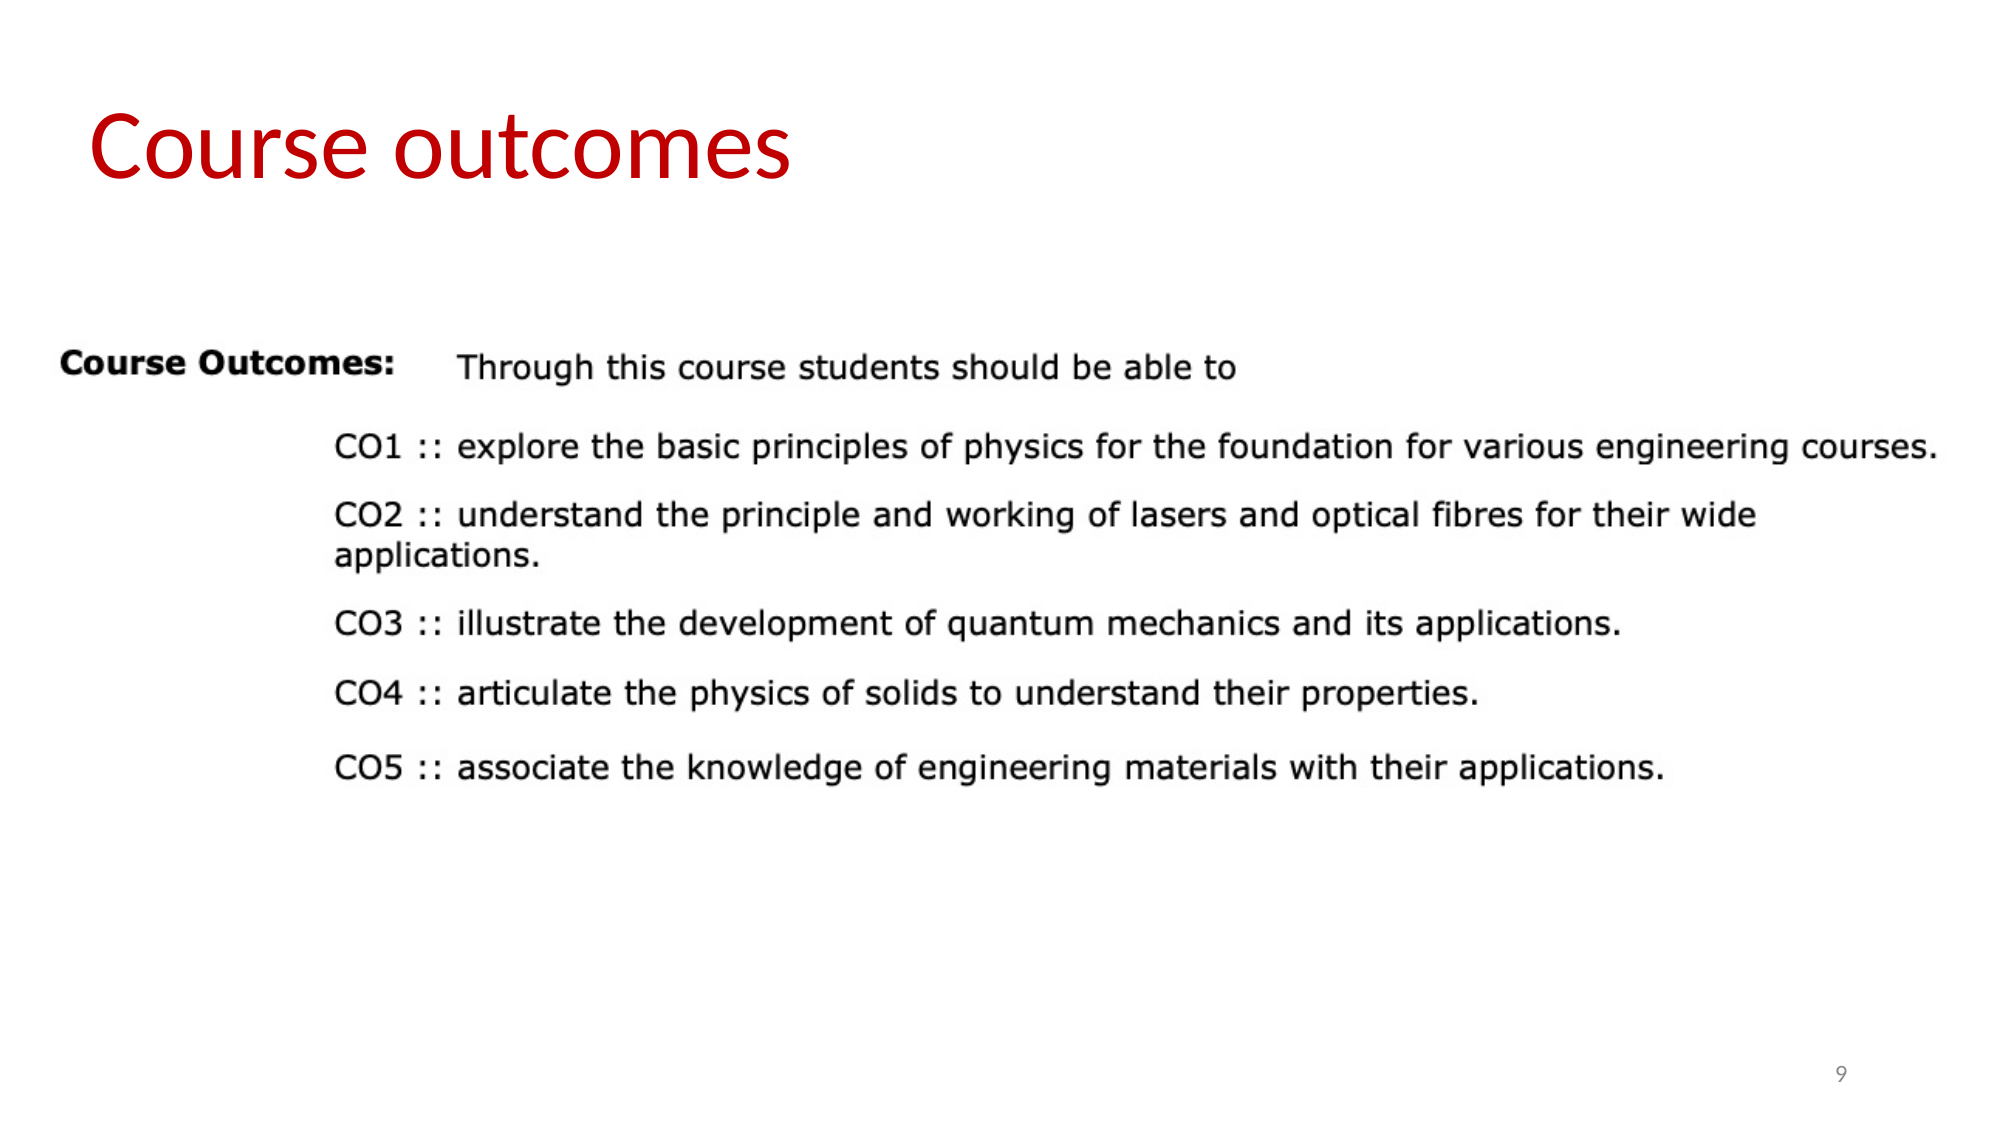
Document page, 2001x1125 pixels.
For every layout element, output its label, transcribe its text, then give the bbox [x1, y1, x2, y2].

slide_number 9 [1412, 1042, 1863, 1103]
text_box Course outcomes [74, 45, 1425, 233]
picture [52, 325, 1948, 800]
